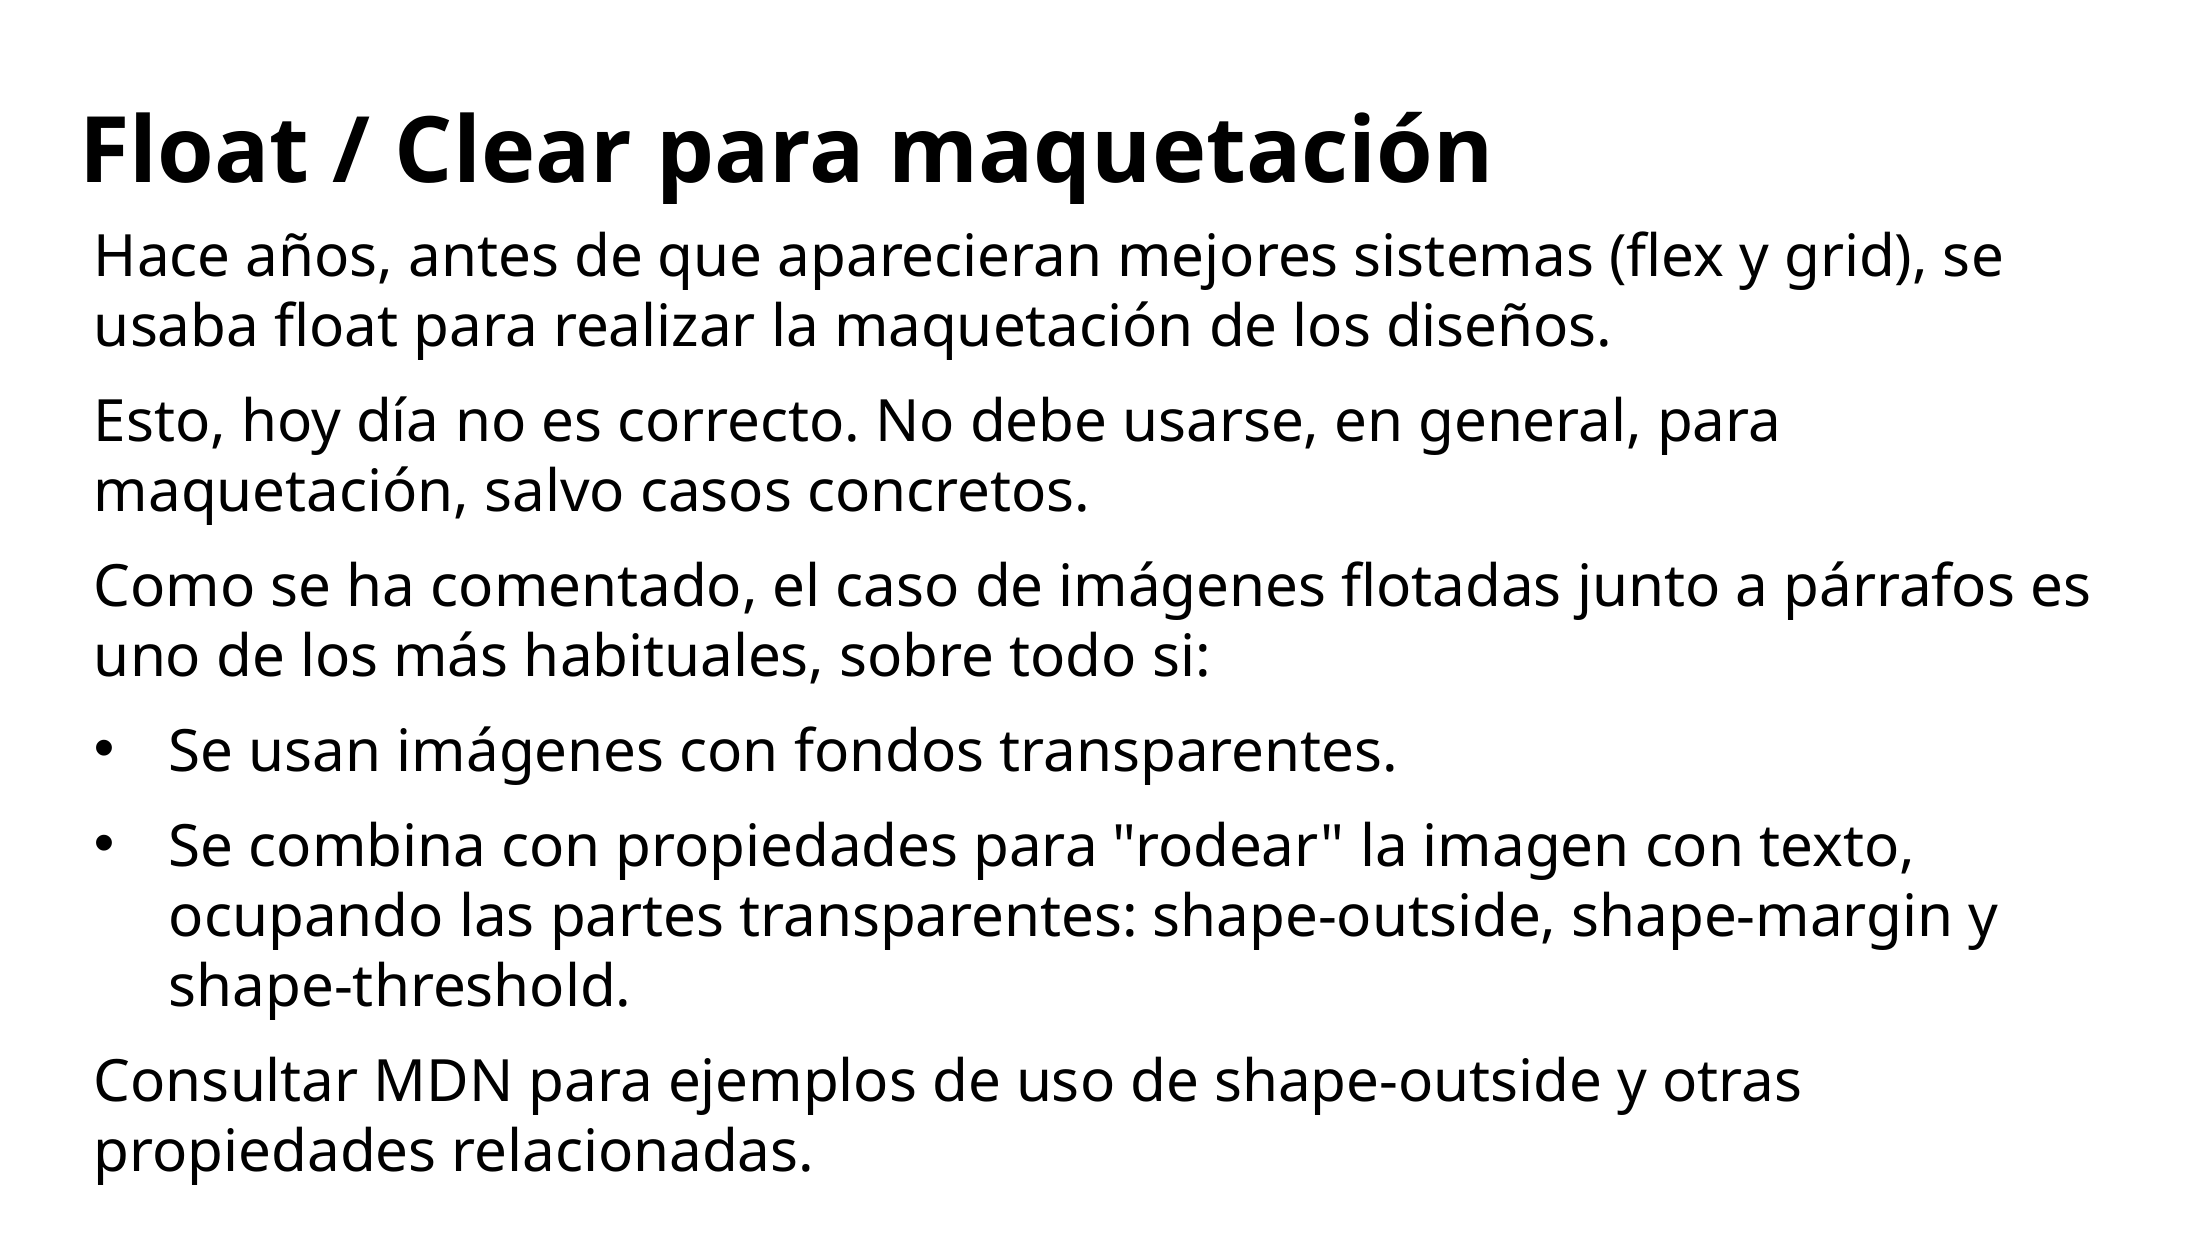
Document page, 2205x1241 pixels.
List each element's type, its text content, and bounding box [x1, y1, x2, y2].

text_box Hace años, antes de que aparecieran mejores sistemas (flex y grid), se usaba float para realizar la maquetación de los diseños. Esto, hoy día no es correcto. No debe usarse, en general, para maquetación, salvo casos concretos. Como se ha comentado, el caso de imágenes flotadas junto a párrafos es uno de los más habituales, sobre todo si: Se usan imágenes con fondos transparentes. Se combina con propiedades para "rodear" la imagen con texto, ocupando las partes transparentes: shape-outside, shape-margin y shape-threshold. Consultar MDN para ejemplos de uso de shape-outside y otras propiedades relacionadas. [79, 210, 2126, 1191]
title Float / Clear para maquetación [79, 41, 2136, 264]
